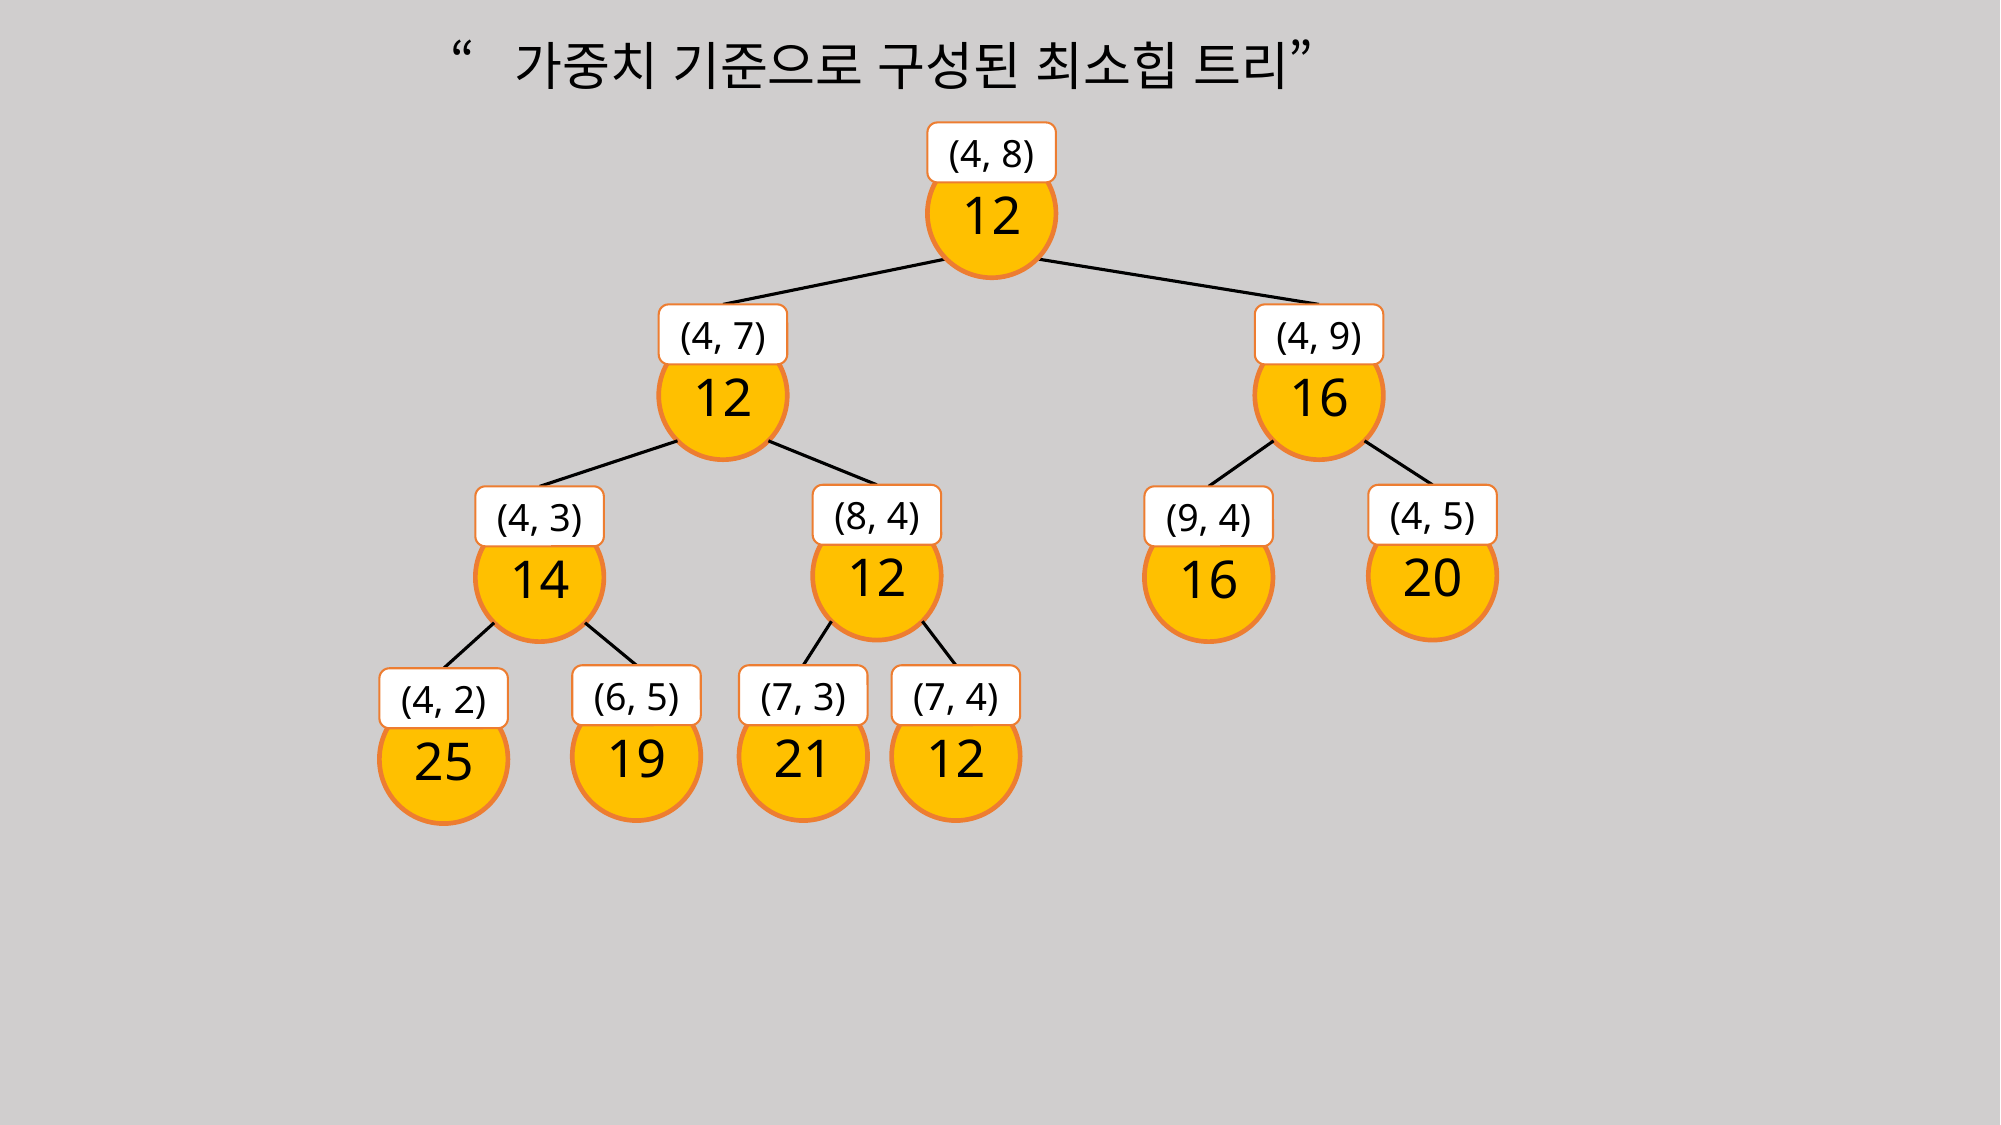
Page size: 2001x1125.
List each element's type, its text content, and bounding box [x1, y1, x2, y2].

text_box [475, 486, 604, 642]
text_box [738, 665, 868, 821]
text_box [1144, 486, 1273, 642]
text_box “가중치 기준으로 구성된 최소힙 트리” [435, 25, 1329, 104]
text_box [803, 621, 832, 665]
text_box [812, 484, 942, 641]
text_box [658, 304, 788, 460]
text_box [891, 665, 1021, 821]
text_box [585, 622, 637, 665]
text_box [922, 621, 956, 665]
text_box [1364, 440, 1433, 485]
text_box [1368, 484, 1497, 641]
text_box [927, 122, 1056, 278]
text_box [1254, 304, 1384, 460]
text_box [443, 622, 495, 666]
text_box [1208, 440, 1274, 487]
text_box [722, 258, 947, 305]
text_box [379, 668, 508, 824]
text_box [1037, 258, 1320, 305]
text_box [539, 440, 678, 487]
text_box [768, 440, 877, 485]
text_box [572, 665, 701, 821]
